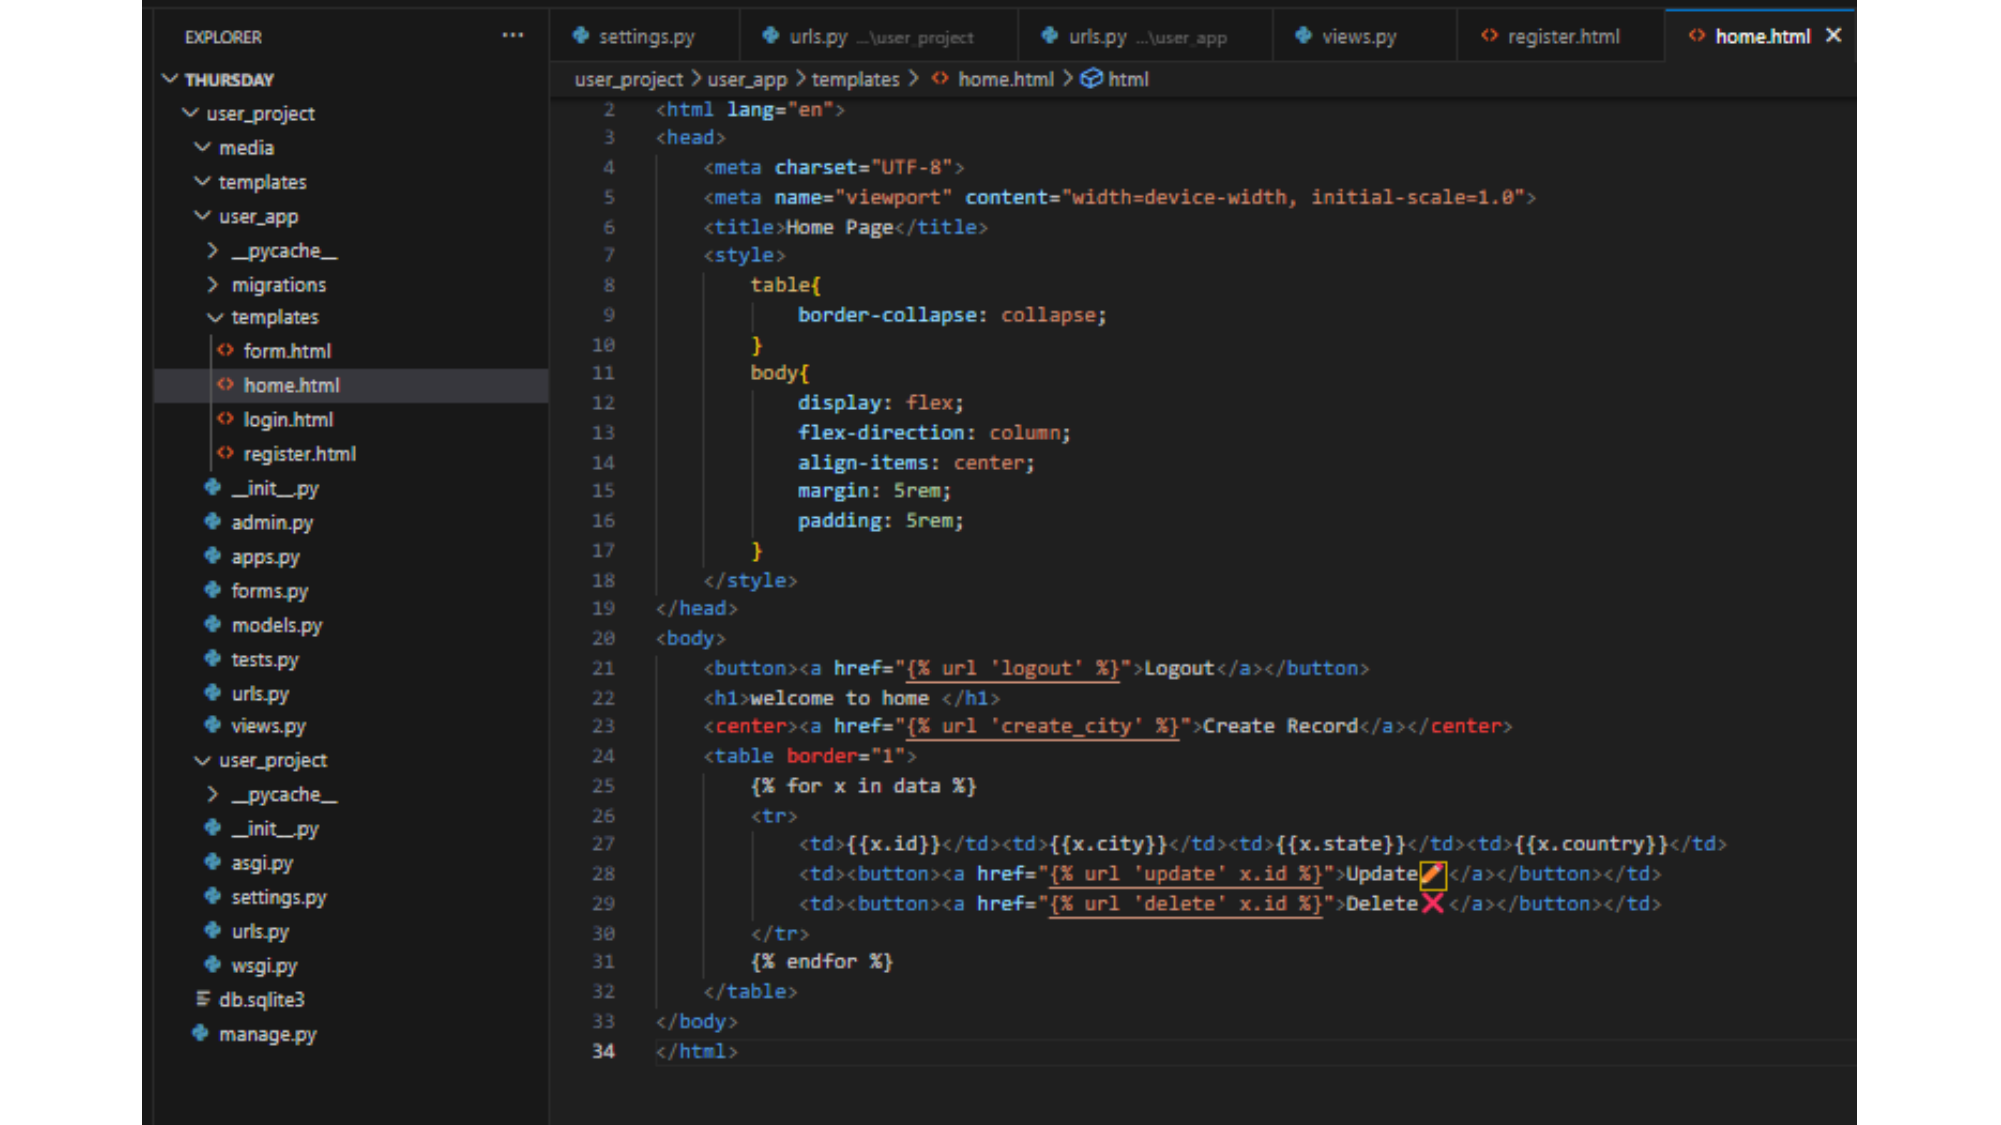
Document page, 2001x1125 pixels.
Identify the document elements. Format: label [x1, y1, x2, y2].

picture [142, 0, 1858, 1125]
